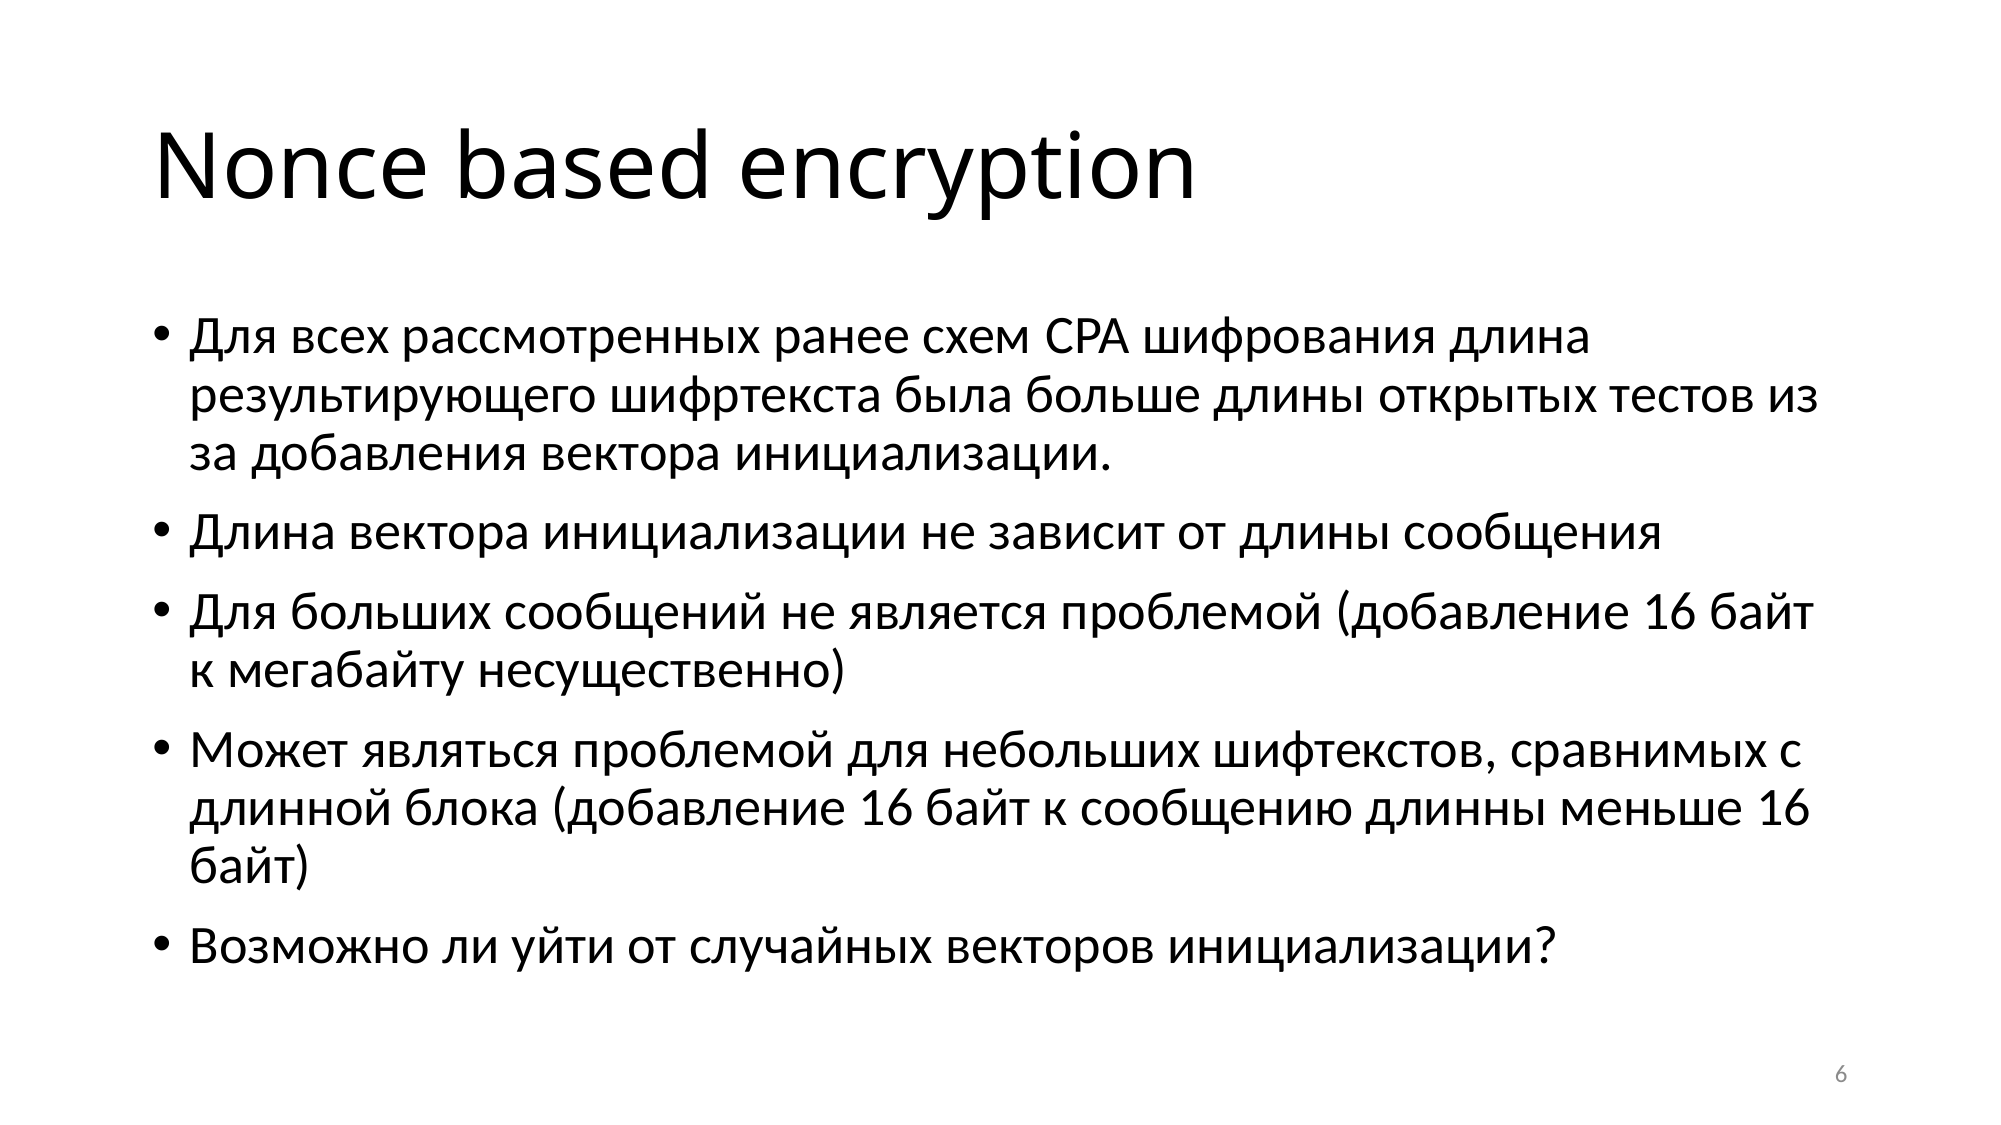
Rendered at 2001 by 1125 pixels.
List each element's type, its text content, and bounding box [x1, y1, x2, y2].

slide_number 6 [1412, 1042, 1863, 1103]
list Для всех рассмотренных ранее схем CPA шифрования длина результирующего шифртекста была больше длины открытых тестов из за добавления вектора инициализации. Длина вектора инициализации не зависит от длины сообщения Для больших сообщений не является проблемой (добавление 16 байт к мегабайту несущественно) Может являться проблемой для небольших шифтекстов, сравнимых с длинной блока (добавление 16 байт к сообщению длинны меньше 16 байт) Возможно ли уйти от случайных векторов инициализации? [137, 299, 1863, 1014]
title Nonce based encryption [137, 59, 1863, 278]
